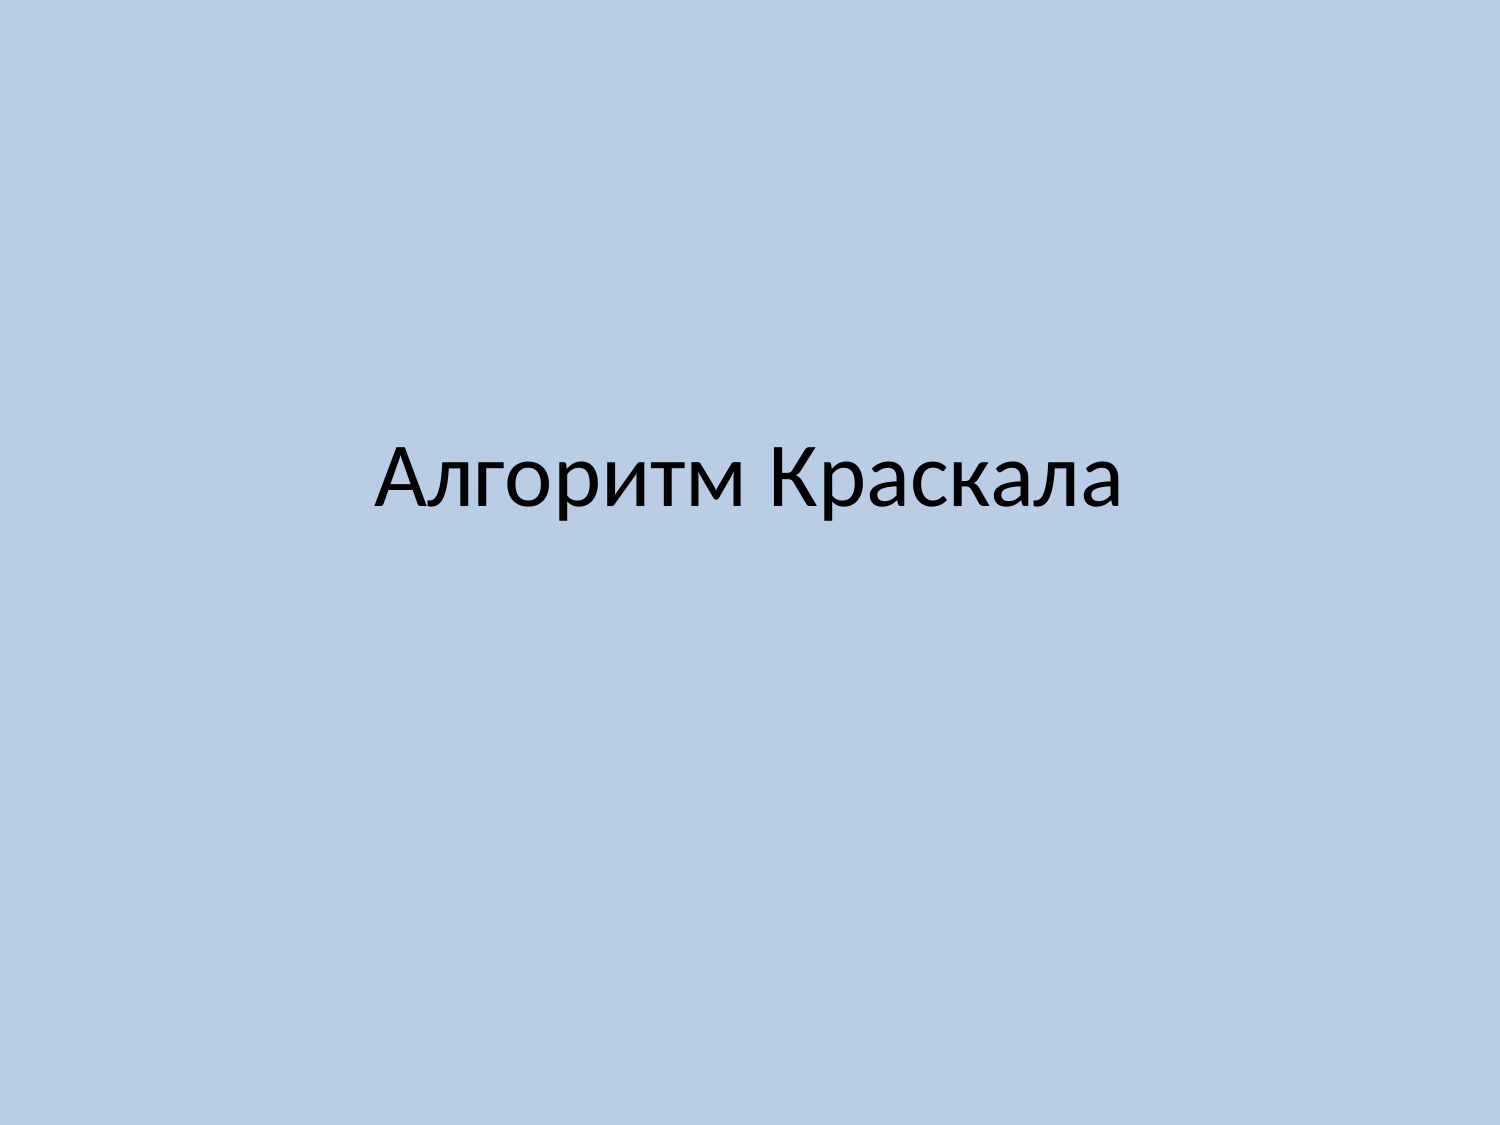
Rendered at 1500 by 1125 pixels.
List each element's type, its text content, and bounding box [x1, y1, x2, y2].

title Алгоритм Краскала [112, 349, 1388, 591]
